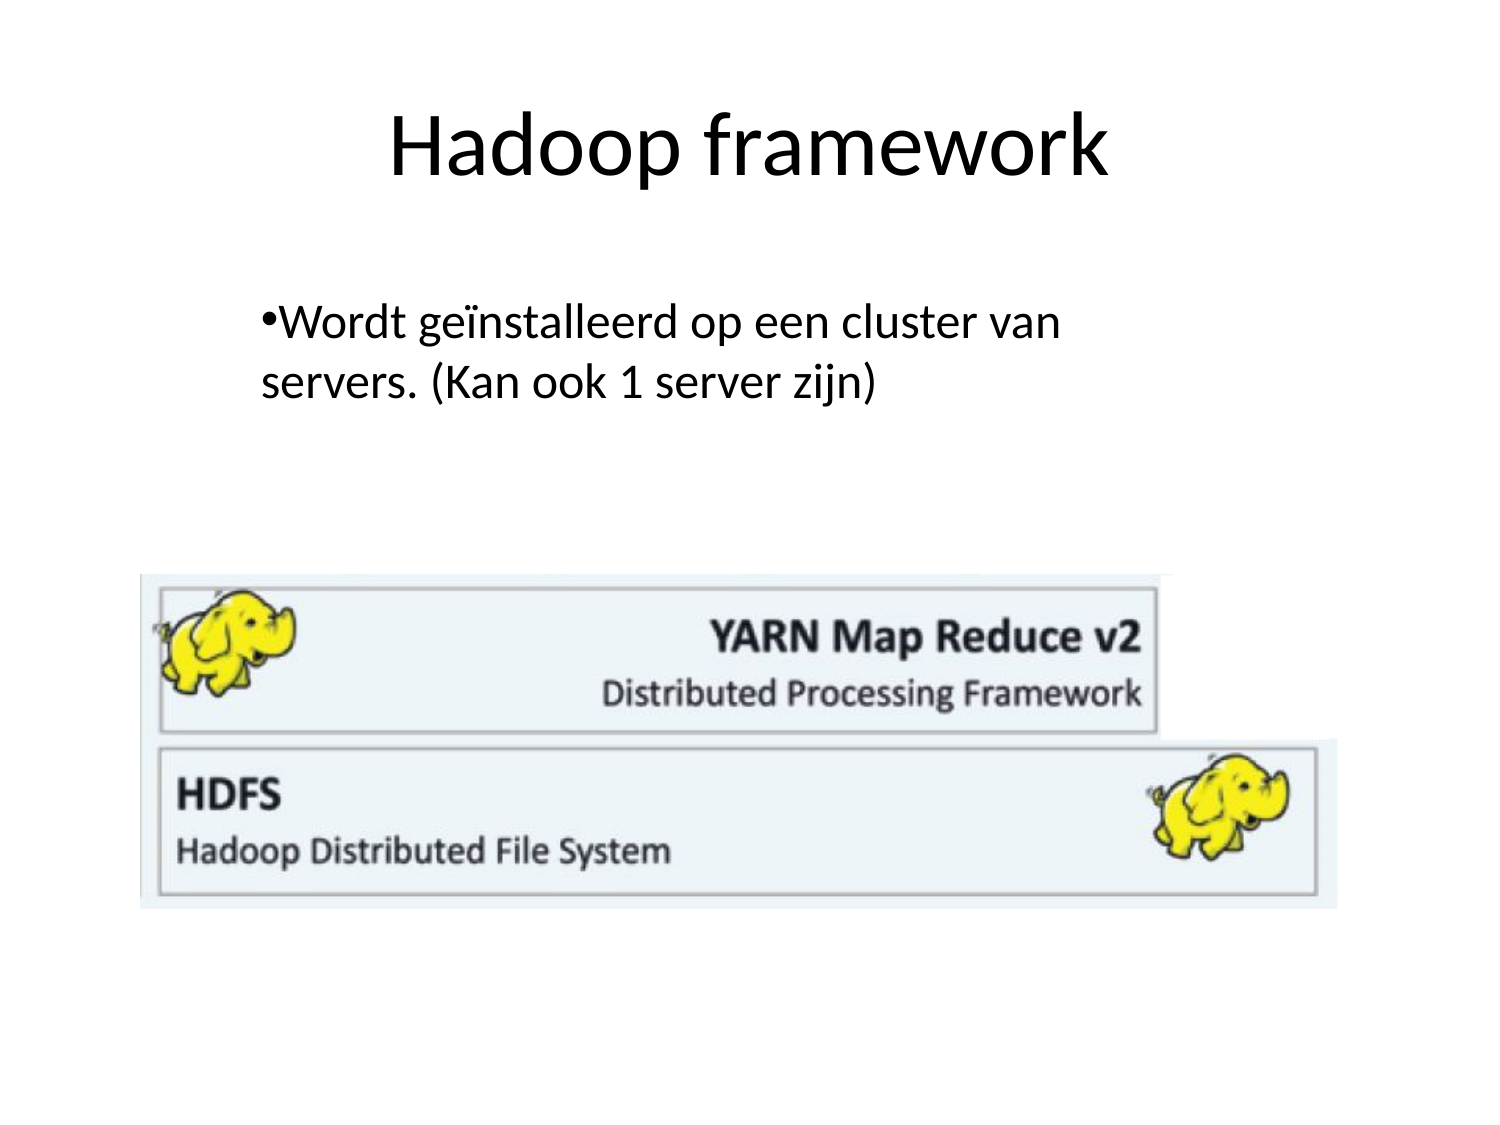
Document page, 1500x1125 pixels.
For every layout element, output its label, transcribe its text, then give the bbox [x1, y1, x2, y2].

text_box Wordt geïnstalleerd op een cluster van servers. (Kan ook 1 server zijn) [246, 281, 1231, 416]
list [140, 573, 1344, 917]
title Hadoop framework [75, 45, 1425, 233]
